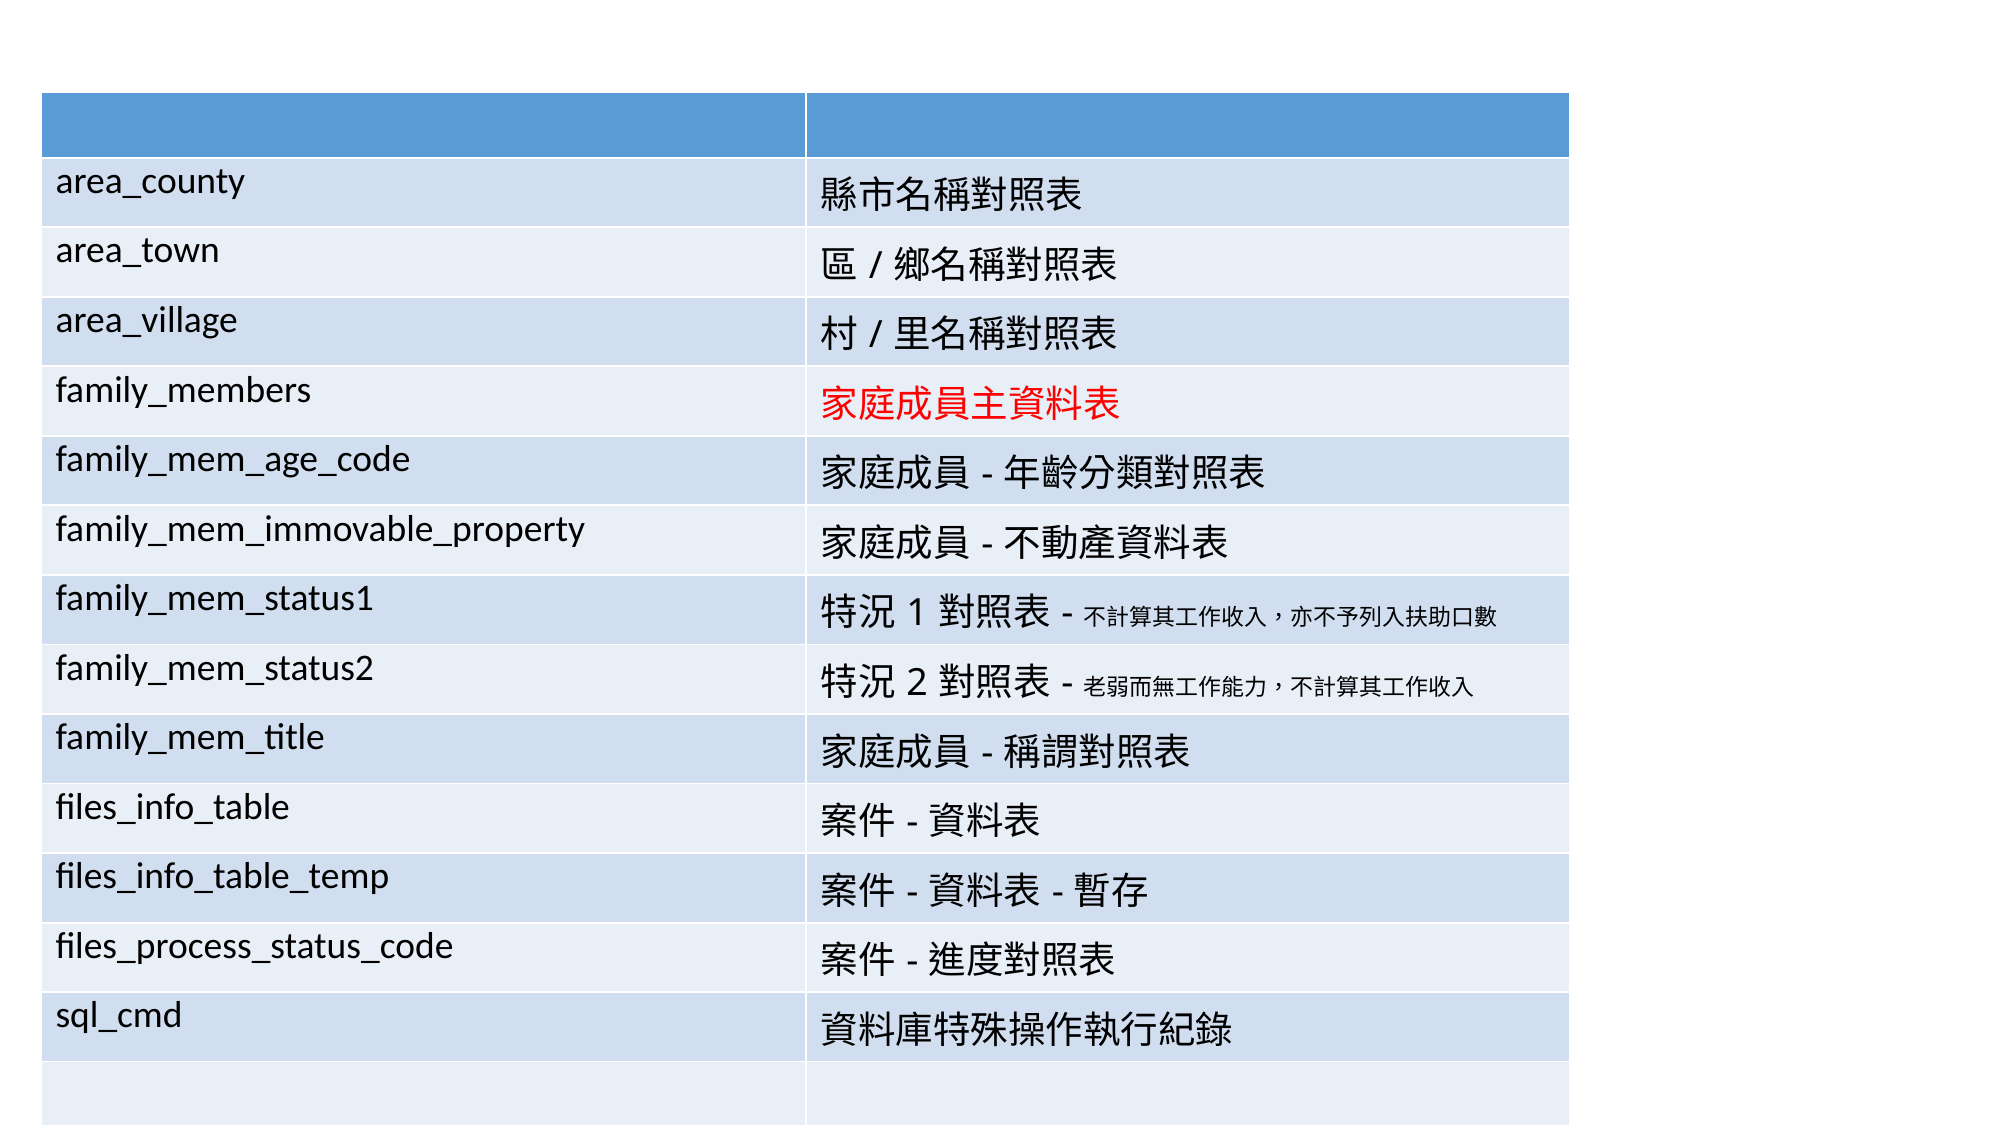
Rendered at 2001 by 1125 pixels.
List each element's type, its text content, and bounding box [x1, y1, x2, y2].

table_cell 縣市名稱對照表 [807, 159, 1569, 226]
table_cell 案件-資料表-暫存 [807, 854, 1569, 922]
table_cell sql_cmd [42, 993, 805, 1061]
table_cell family_mem_status1 [42, 576, 805, 644]
table_cell files_process_status_code [42, 924, 805, 991]
table_header [807, 93, 1569, 157]
table_cell 家庭成員-年齡分類對照表 [807, 437, 1569, 504]
table_cell 特況1對照表-不計算其工作收入，亦不予列入扶助口數 [807, 576, 1569, 644]
table_cell family_mem_status2 [42, 645, 805, 713]
table_cell 區/鄉名稱對照表 [807, 228, 1569, 296]
table_cell 村/里名稱對照表 [807, 298, 1569, 365]
table_cell 特況2對照表-老弱而無工作能力，不計算其工作收入 [807, 645, 1569, 713]
table_cell 家庭成員主資料表 [807, 367, 1569, 435]
table_cell 資料庫特殊操作執行紀錄 [807, 993, 1569, 1061]
table_header [42, 93, 805, 157]
table_cell 案件-進度對照表 [807, 924, 1569, 991]
table_cell area_county [42, 159, 805, 226]
table_cell files_info_table [42, 784, 805, 852]
table_cell [42, 1062, 805, 1125]
table_cell area_village [42, 298, 805, 365]
table_cell family_mem_age_code [42, 437, 805, 504]
table_cell family_members [42, 367, 805, 435]
table_cell family_mem_immovable_property [42, 506, 805, 574]
table_cell 家庭成員-不動產資料表 [807, 506, 1569, 574]
table_cell [807, 1062, 1569, 1125]
table_cell files_info_table_temp [42, 854, 805, 922]
table_cell 家庭成員-稱謂對照表 [807, 715, 1569, 783]
table_cell family_mem_title [42, 715, 805, 783]
table_cell 案件-資料表 [807, 784, 1569, 852]
table_cell area_town [42, 228, 805, 296]
